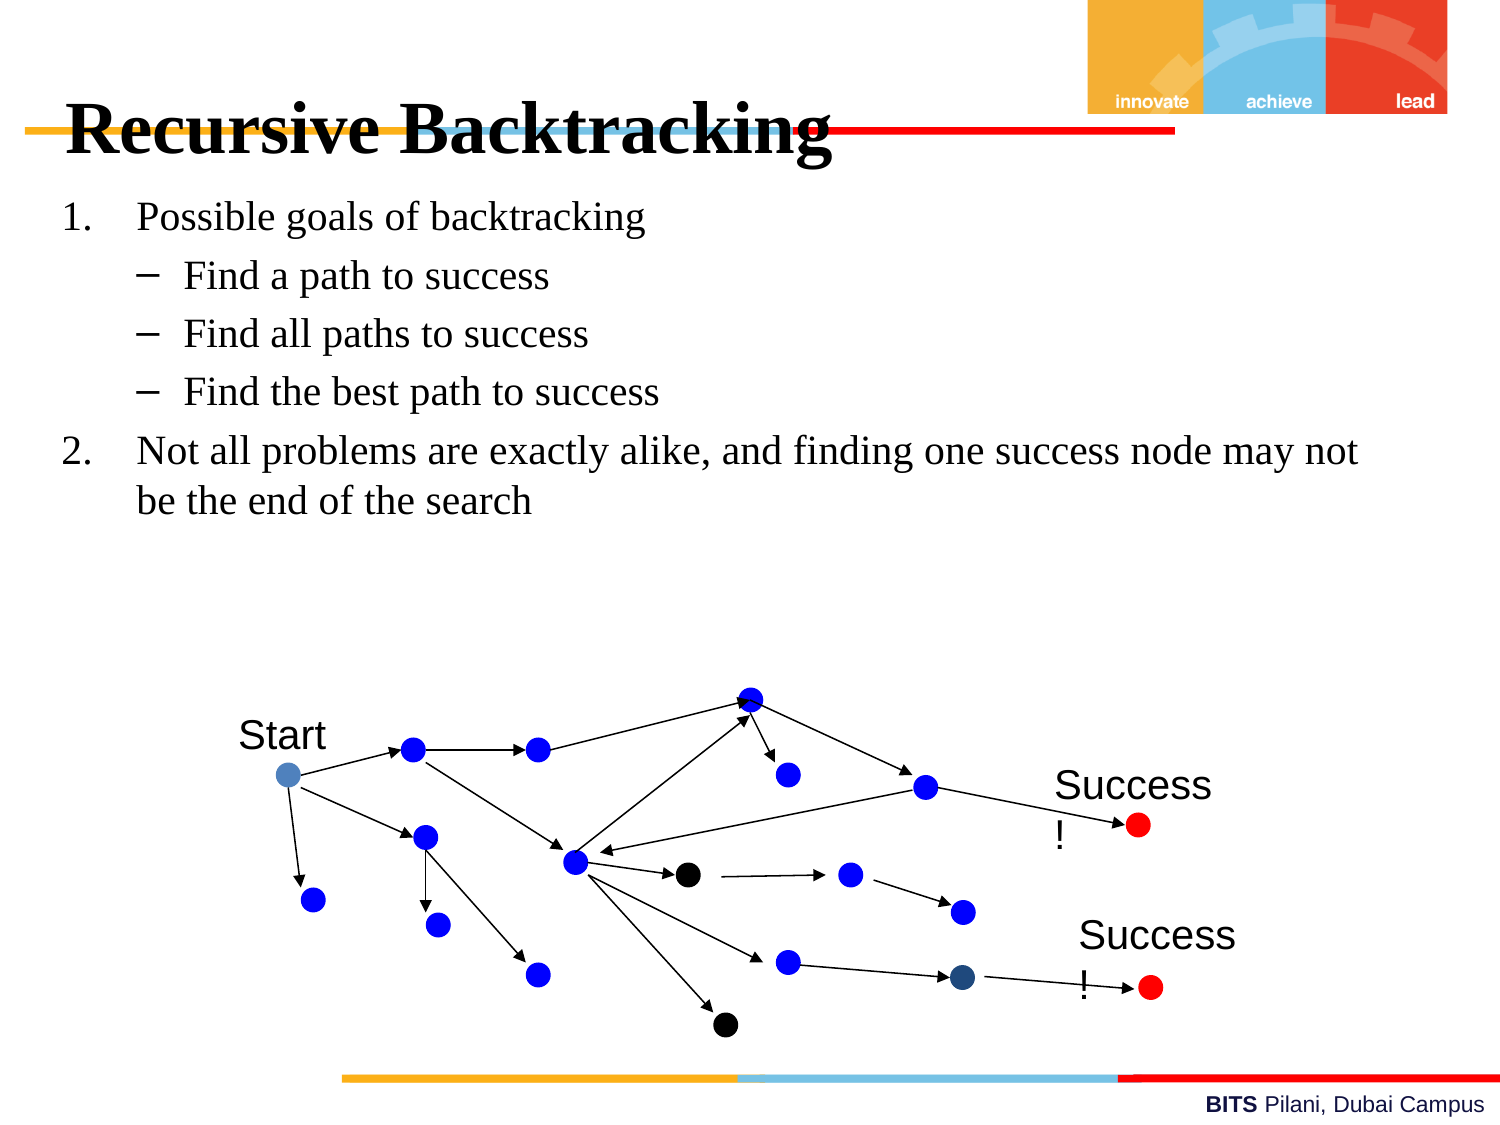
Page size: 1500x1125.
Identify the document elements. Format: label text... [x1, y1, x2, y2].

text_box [549, 699, 748, 751]
text_box Success! [1039, 749, 1239, 865]
picture [1088, 0, 1448, 114]
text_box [588, 874, 714, 1013]
text_box [563, 854, 585, 875]
text_box [913, 774, 939, 800]
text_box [749, 699, 913, 776]
text_box [300, 887, 326, 913]
text_box [415, 840, 420, 849]
text_box [713, 1012, 739, 1038]
text_box [525, 737, 548, 760]
text_box [950, 900, 976, 925]
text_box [303, 787, 414, 838]
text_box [599, 789, 913, 853]
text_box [984, 976, 1135, 990]
text_box [838, 862, 864, 888]
text_box [775, 950, 801, 976]
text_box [574, 714, 751, 853]
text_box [425, 762, 564, 851]
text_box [721, 874, 826, 878]
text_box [587, 862, 676, 876]
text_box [300, 749, 402, 776]
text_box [287, 787, 301, 888]
text_box [678, 862, 701, 872]
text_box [799, 964, 951, 978]
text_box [425, 849, 526, 963]
text_box [779, 784, 797, 788]
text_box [937, 787, 1126, 826]
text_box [719, 885, 764, 963]
text_box Success! [1063, 899, 1263, 1015]
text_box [873, 879, 952, 906]
text_box Start [223, 699, 342, 815]
text_box [738, 687, 764, 698]
list Recursive Backtracking [50, 0, 1088, 180]
list Possible goals of backtracking Find a path to success Find all paths to success Find the best path to success Not all problems are exactly alike, and finding one success node may not be the end of the search [46, 181, 1397, 598]
text_box [951, 965, 976, 991]
text_box [401, 737, 426, 763]
text_box [525, 962, 551, 988]
